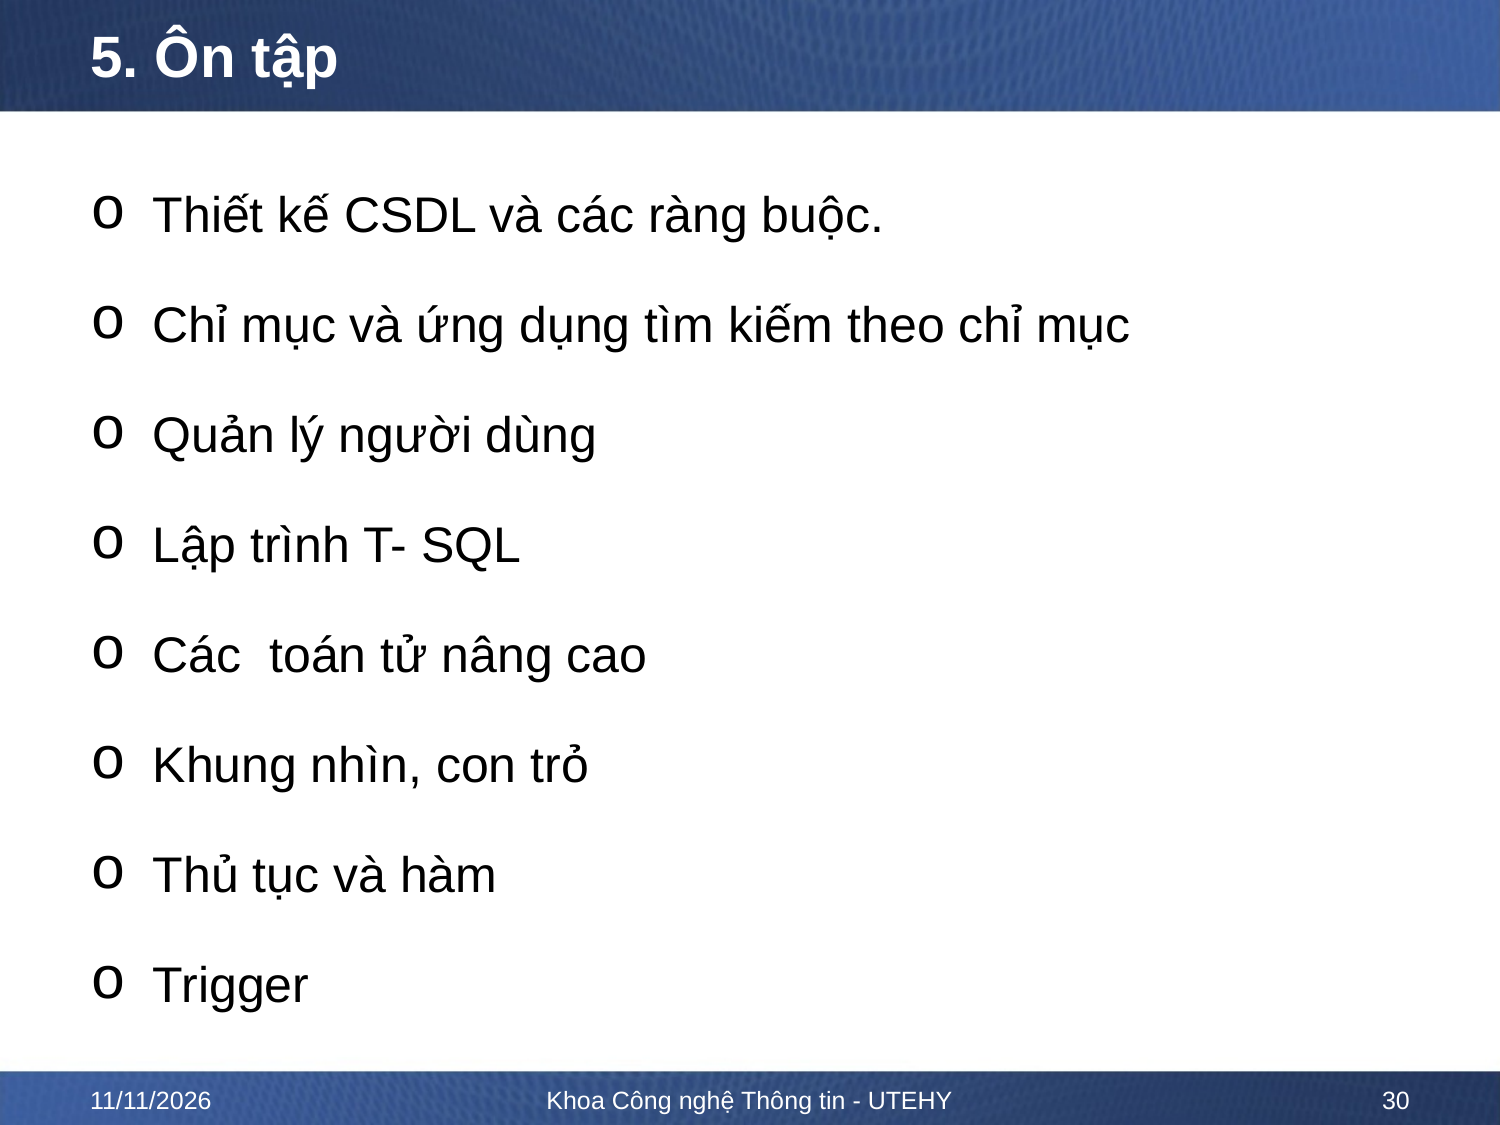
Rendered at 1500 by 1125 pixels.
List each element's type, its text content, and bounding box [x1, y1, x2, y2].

slide_number 30 [1074, 1069, 1425, 1125]
title 5. Ôn tập [75, 4, 1425, 105]
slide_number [75, 1069, 425, 1125]
footer Khoa Công nghệ Thông tin - UTEHY [512, 1069, 988, 1125]
list Thiết kế CSDL và các ràng buộc. Chỉ mục và ứng dụng tìm kiếm theo chỉ mục Quản lý người dùng Lập trình T- SQL Các toán tử nâng cao Khung nhìn, con trỏ Thủ tục và hàm Trigger [75, 174, 1388, 1025]
picture [0, 0, 1500, 1125]
